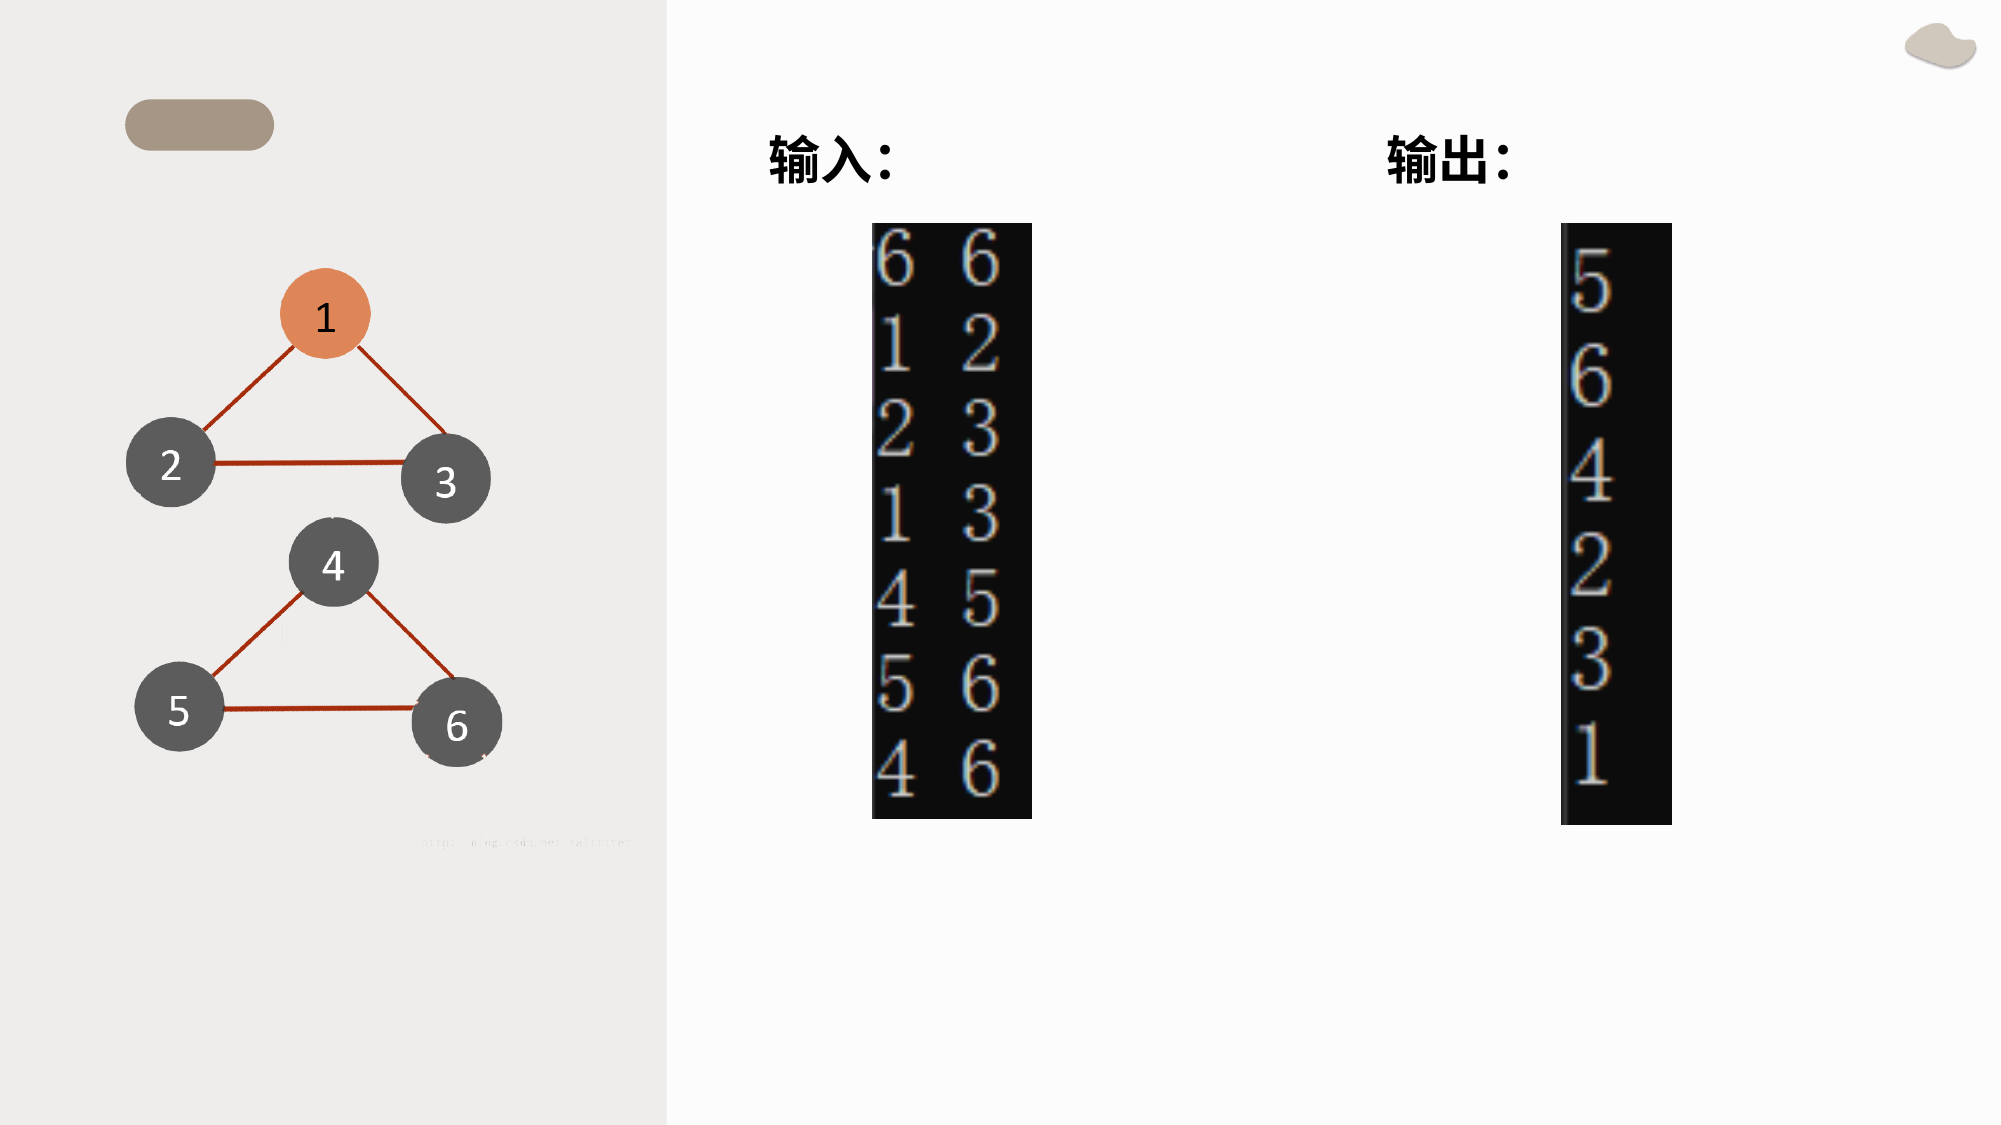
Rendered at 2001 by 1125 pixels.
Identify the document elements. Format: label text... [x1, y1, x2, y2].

text_box [124, 98, 276, 152]
text_box 输出： [1371, 120, 1903, 198]
picture [1881, 0, 2000, 95]
picture [28, 268, 639, 856]
text_box [0, 0, 668, 1125]
picture [1561, 223, 1672, 825]
picture [872, 223, 1032, 819]
text_box 输入： [753, 120, 1285, 198]
